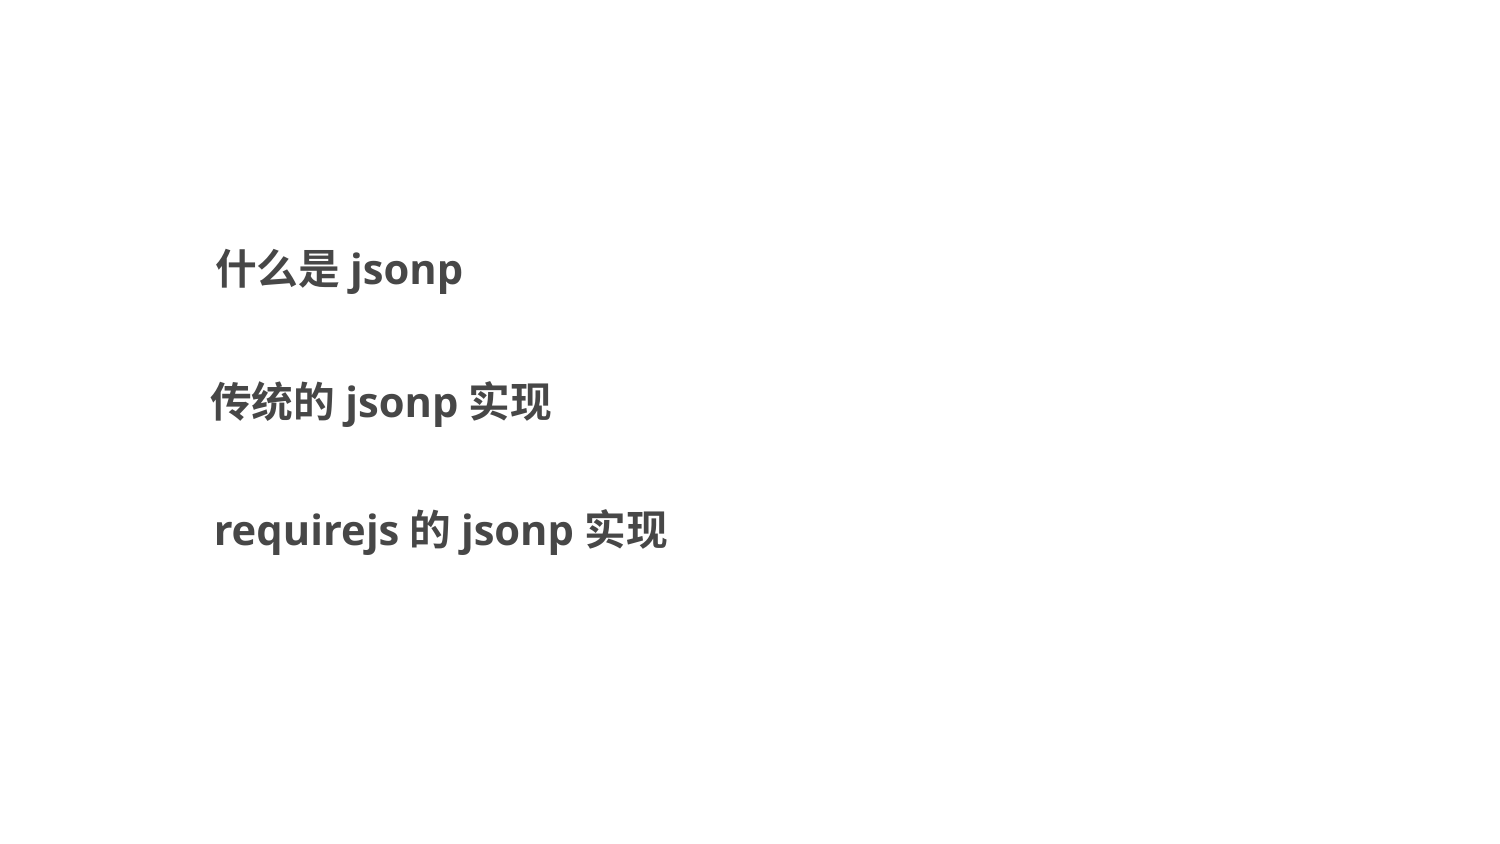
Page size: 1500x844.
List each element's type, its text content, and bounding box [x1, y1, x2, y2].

text_box 传统的jsonp实现 [120, 368, 1471, 434]
text_box 什么是jsonp [125, 235, 1476, 301]
text_box requirejs的jsonp实现 [123, 496, 1474, 562]
